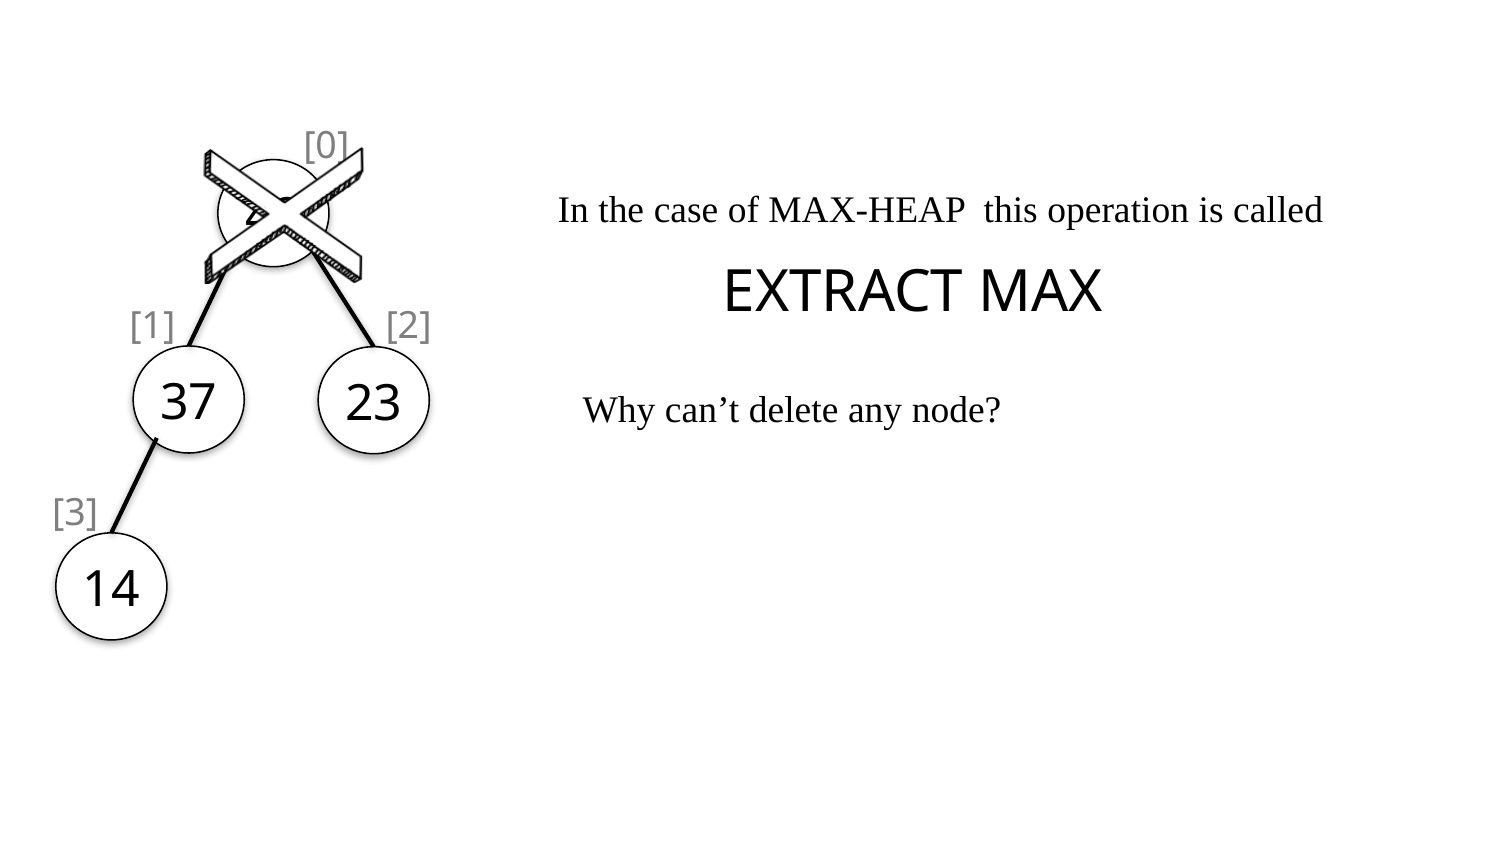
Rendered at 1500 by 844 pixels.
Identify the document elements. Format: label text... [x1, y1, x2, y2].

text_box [111, 437, 157, 534]
text_box EXTRACT MAX [708, 245, 1119, 331]
text_box In the case of MAX-HEAP this operation is called [542, 177, 1349, 237]
text_box 37 [132, 353, 246, 454]
picture [180, 95, 376, 285]
text_box [2] [375, 293, 447, 353]
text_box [188, 291, 235, 347]
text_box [312, 291, 374, 347]
text_box 14 [55, 540, 168, 641]
text_box [1] [114, 293, 187, 353]
text_box 23 [317, 353, 431, 455]
text_box [3] [37, 480, 109, 540]
text_box Why can’t delete any node? [567, 377, 1367, 437]
